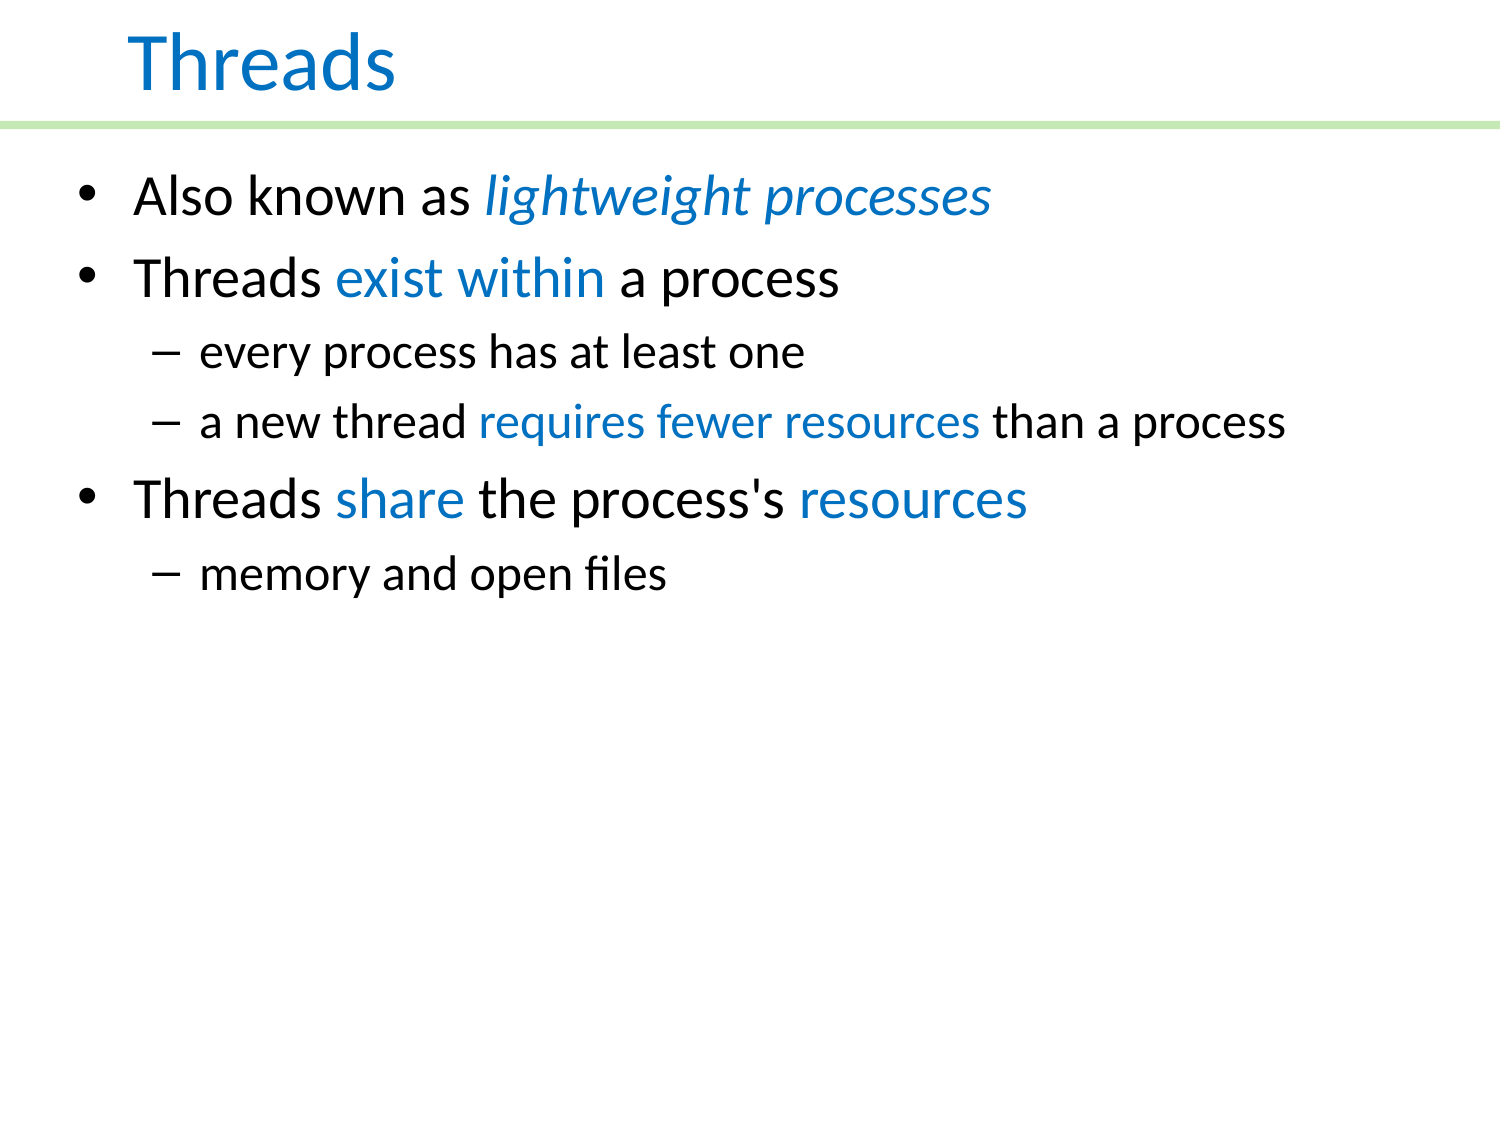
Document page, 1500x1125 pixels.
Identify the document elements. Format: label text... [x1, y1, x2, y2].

title Threads [112, 0, 1388, 149]
list Also known as lightweight processes Threads exist within a process every process has at least one a new thread requires fewer resources than a process Threads share the process's resources memory and open files [62, 149, 1438, 925]
